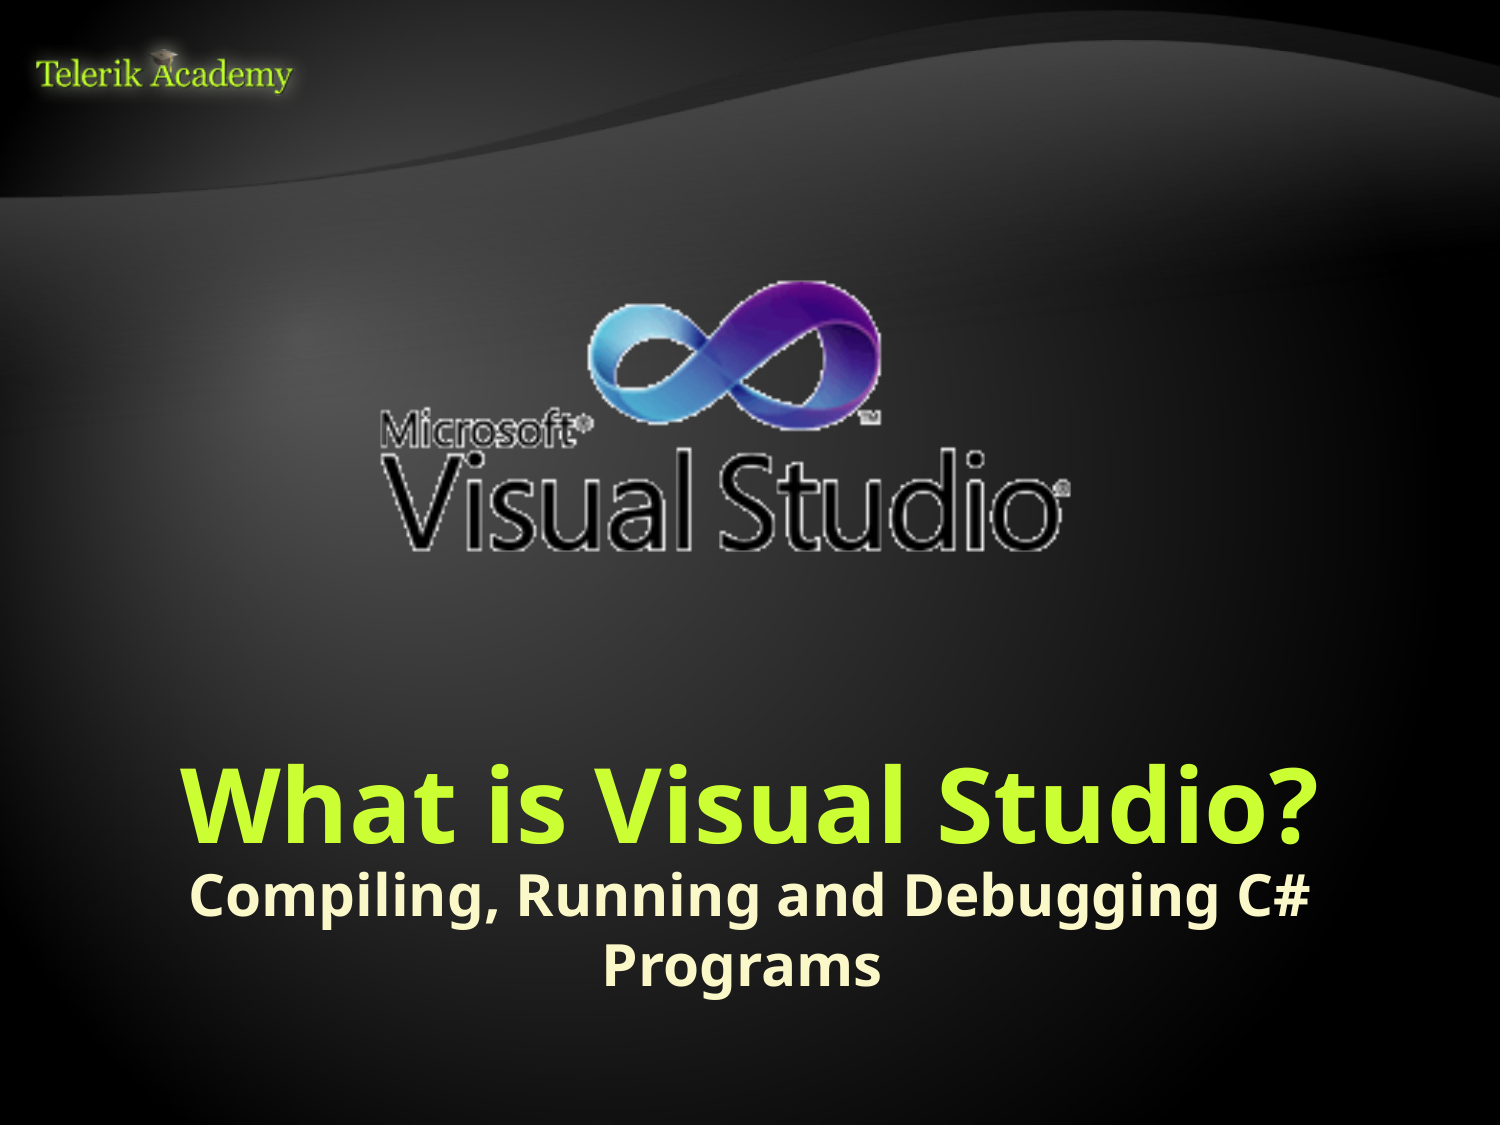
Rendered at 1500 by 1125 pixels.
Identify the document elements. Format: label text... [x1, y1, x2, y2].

title What is Visual Studio? [75, 750, 1425, 863]
subtitle Compiling, Running and Debugging C# Programs [75, 881, 1425, 975]
picture [0, 0, 1500, 1125]
